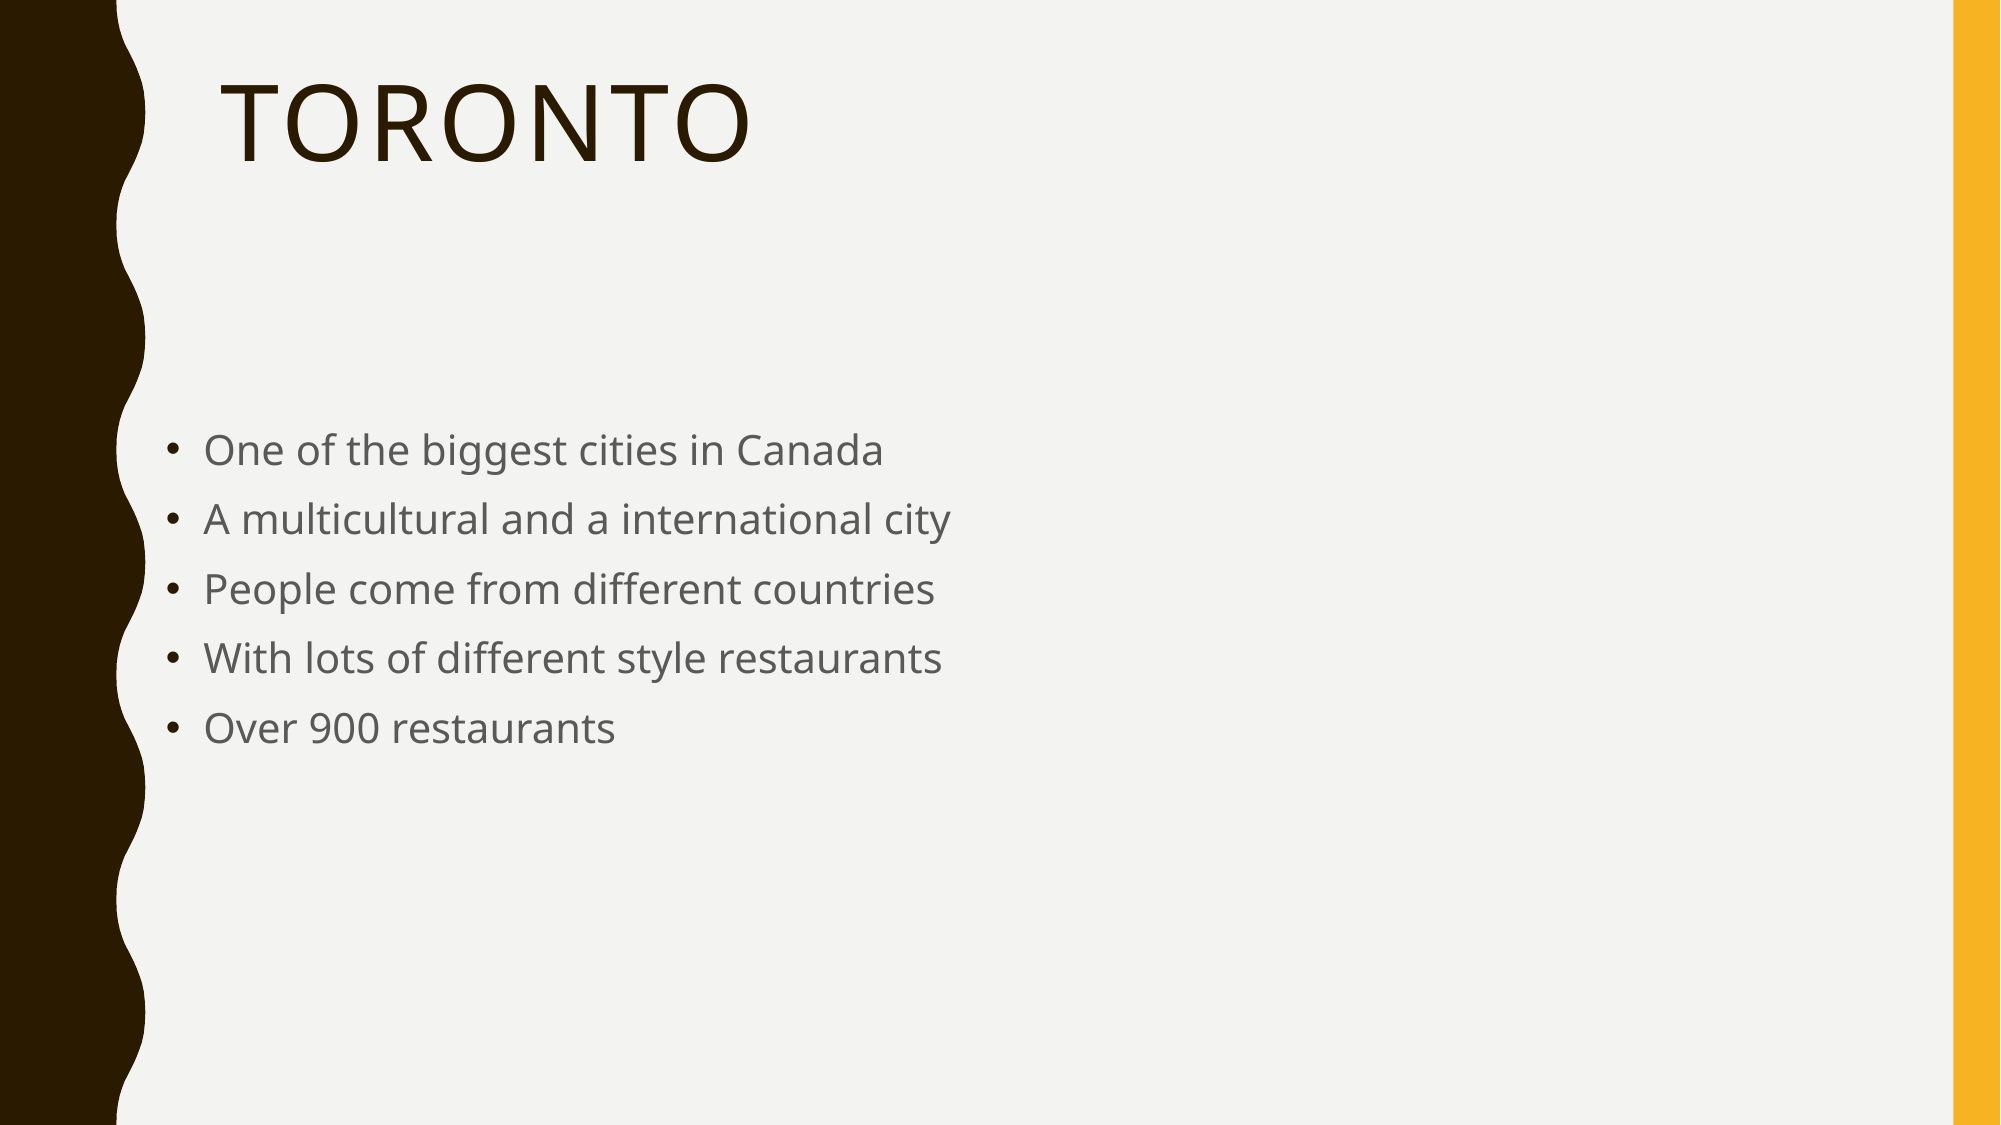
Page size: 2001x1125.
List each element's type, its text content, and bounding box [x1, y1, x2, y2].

list One of the biggest cities in Canada A multicultural and a international city People come from different countries With lots of different style restaurants Over 900 restaurants [150, 411, 1876, 1125]
title Toronto [205, 62, 1875, 308]
